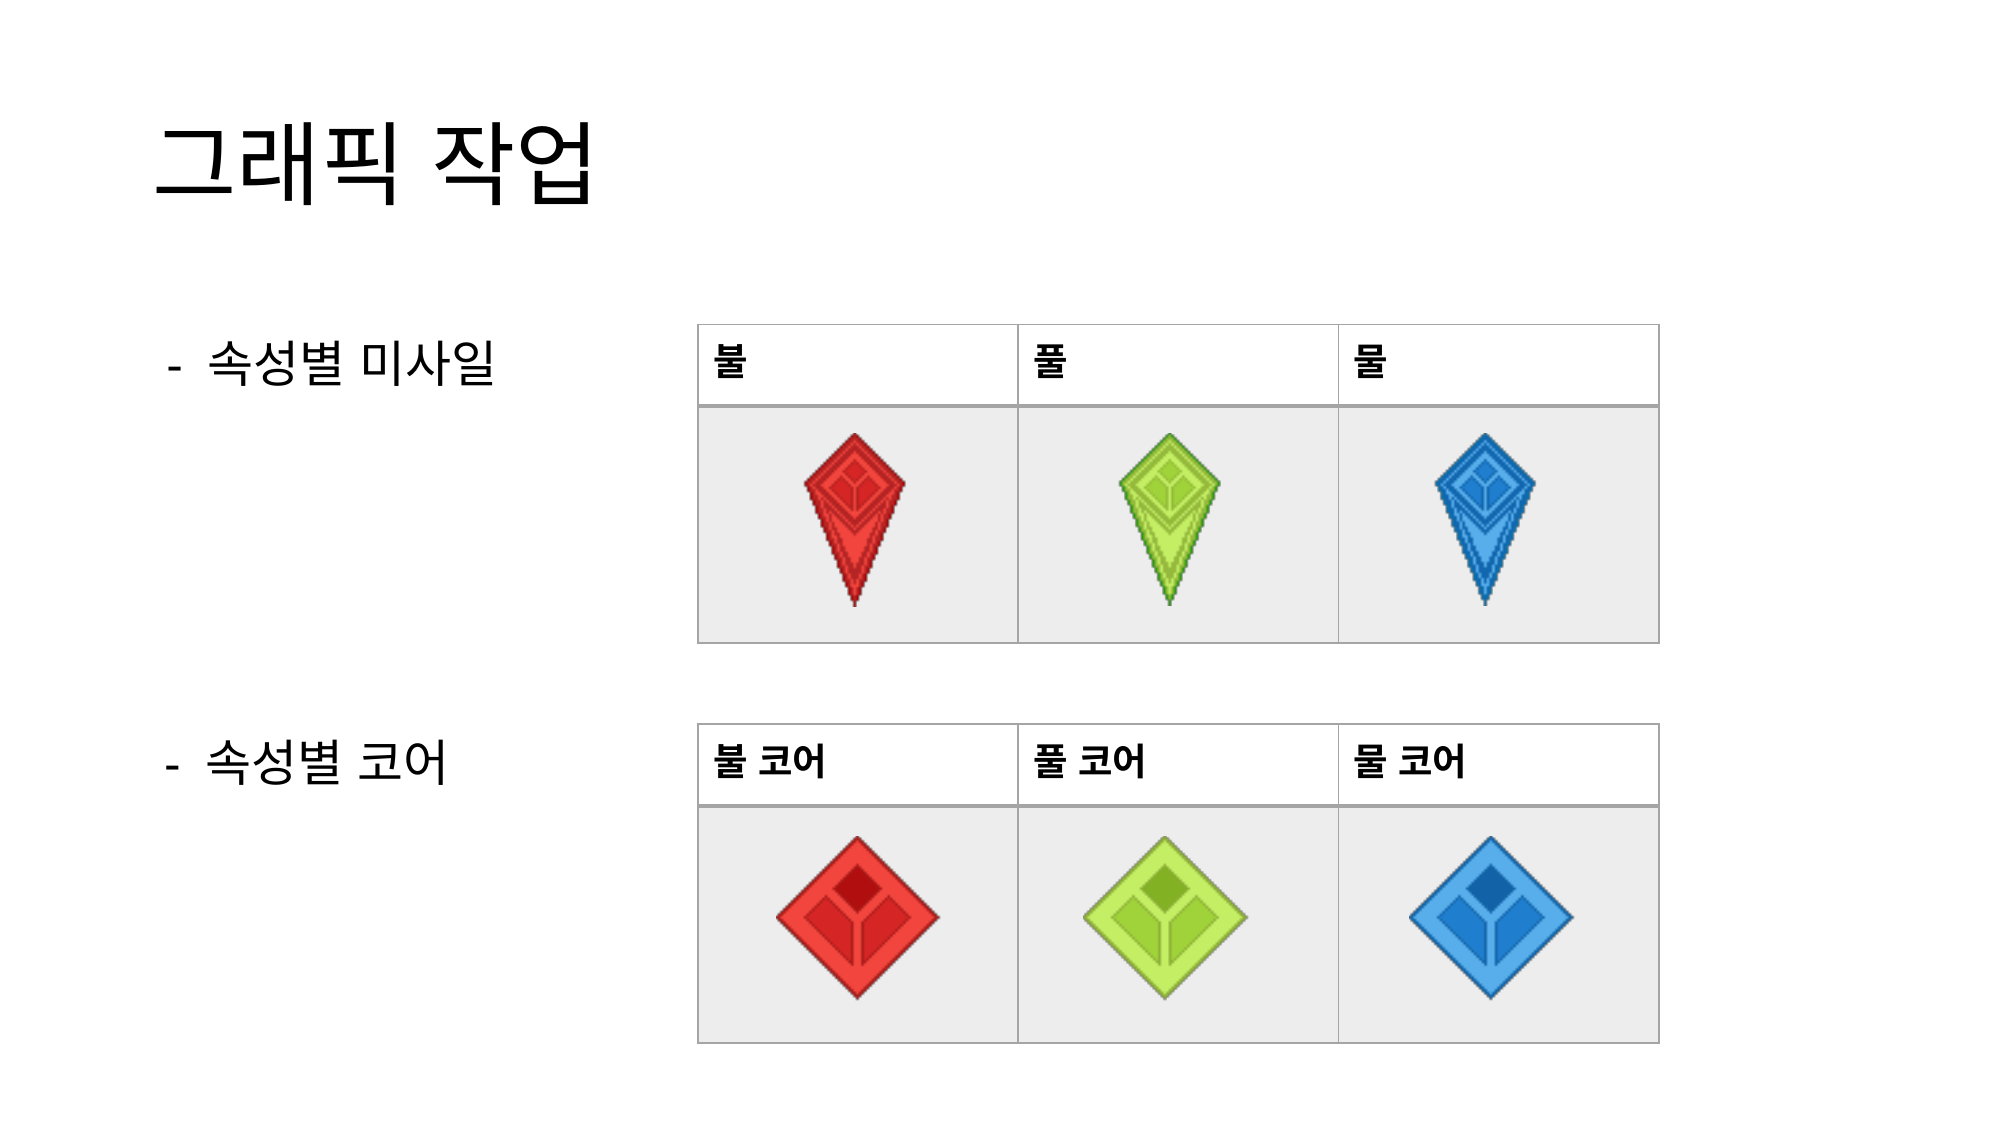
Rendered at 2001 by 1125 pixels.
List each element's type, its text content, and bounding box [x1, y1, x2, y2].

picture [770, 433, 944, 607]
table_cell [699, 408, 1017, 642]
title 그래픽 작업 [137, 59, 1863, 278]
table_header 물 코어 [1339, 725, 1658, 804]
table_cell [1339, 408, 1658, 642]
table_header 풀 코어 [1019, 725, 1338, 804]
table_cell [1019, 408, 1338, 642]
table_header 풀 [1019, 325, 1338, 404]
picture [1083, 836, 1251, 1003]
table_cell [1339, 808, 1658, 1042]
text_box - 속성별 코어 [149, 724, 465, 800]
table_cell [1019, 808, 1338, 1042]
table_header 불 코어 [699, 725, 1017, 804]
table_header 불 [699, 325, 1017, 404]
picture [1409, 836, 1577, 1003]
table_header 물 [1339, 325, 1658, 404]
picture [1085, 433, 1259, 606]
picture [776, 836, 943, 1004]
table_cell [699, 808, 1017, 1042]
text_box - 속성별 미사일 [151, 324, 513, 400]
picture [1400, 433, 1574, 606]
